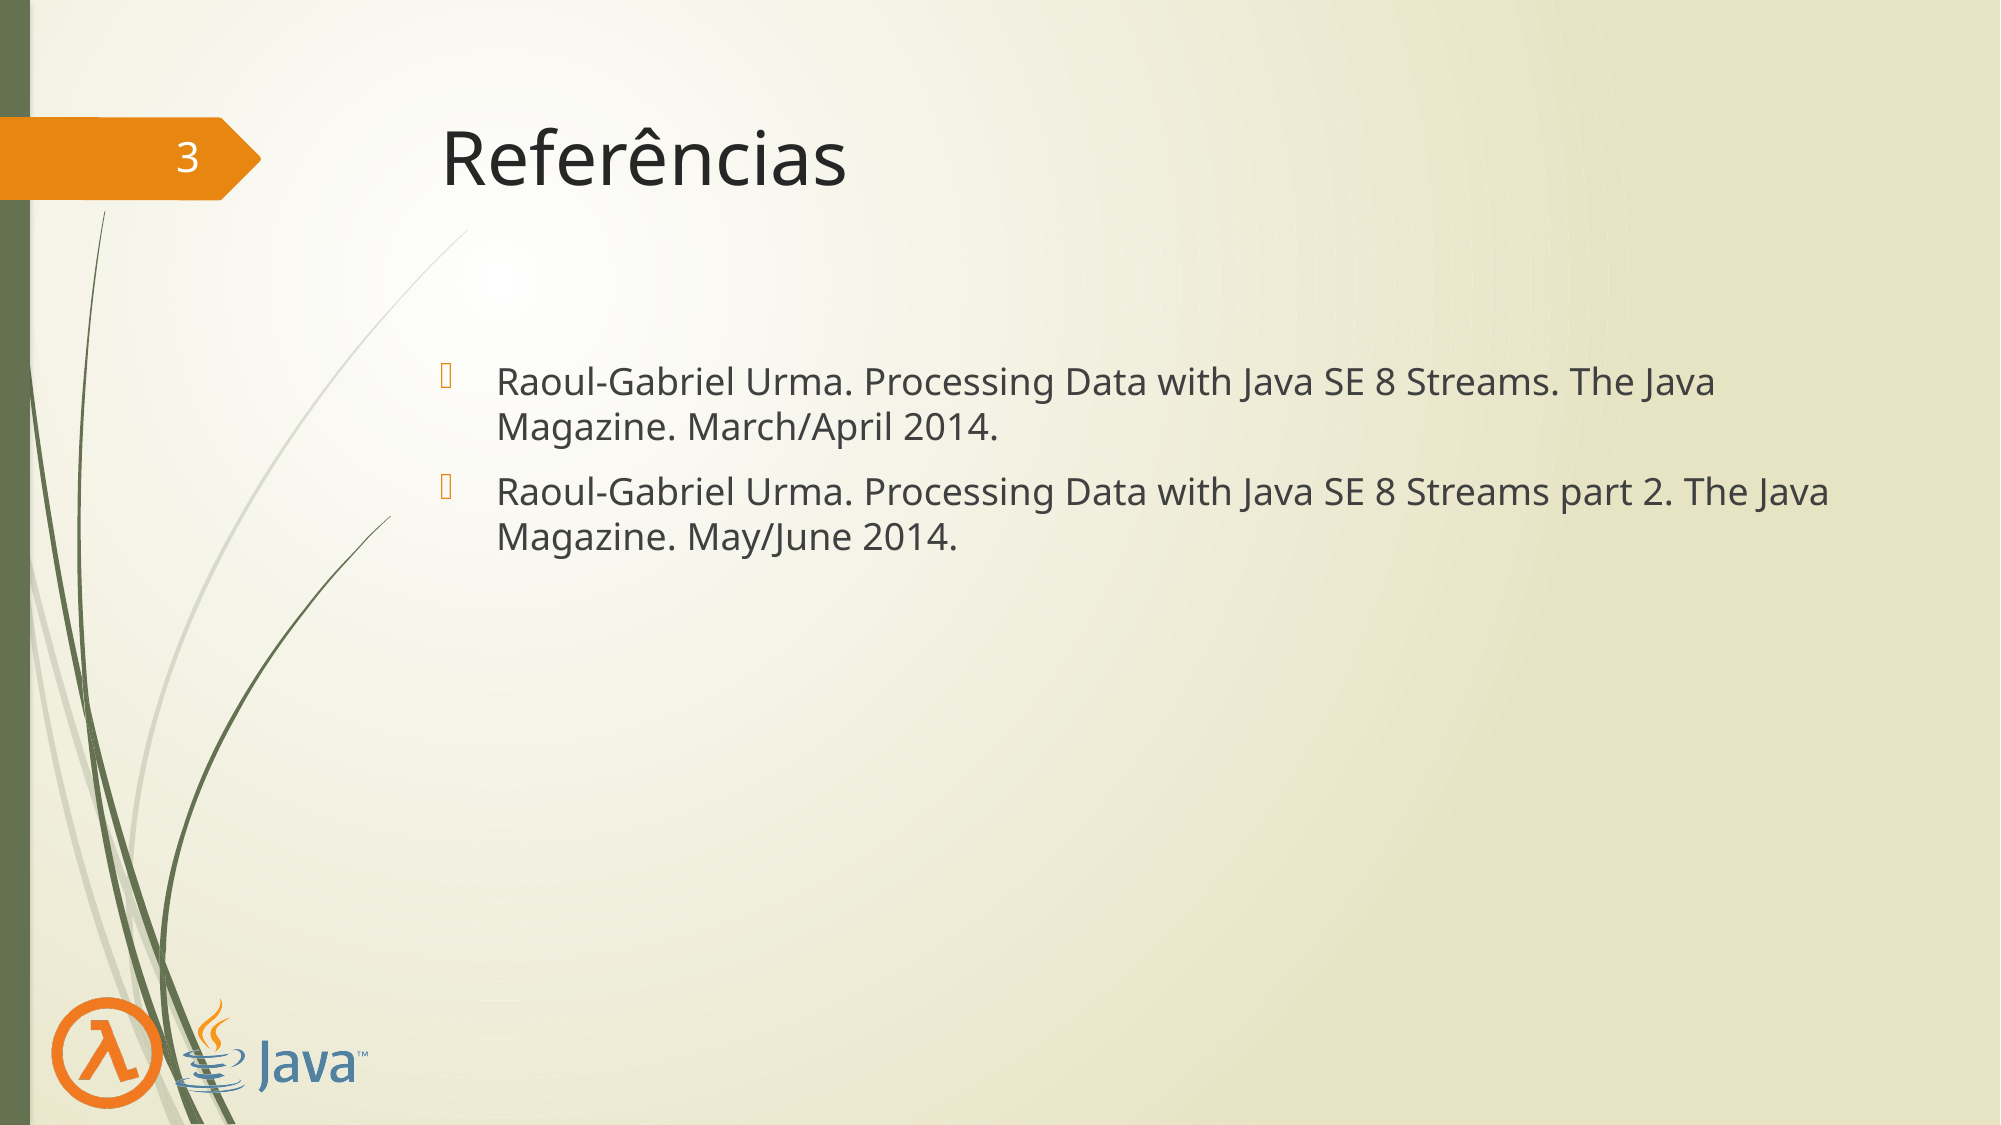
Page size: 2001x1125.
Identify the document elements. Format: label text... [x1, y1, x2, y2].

list Raoul-Gabriel Urma. Processing Data with Java SE 8 Streams. The Java Magazine. March/April 2014. Raoul-Gabriel Urma. Processing Data with Java SE 8 Streams part 2. The Java Magazine. May/June 2014. [424, 350, 1888, 970]
picture [48, 994, 166, 1112]
slide_number 3 [87, 129, 216, 190]
title Referências [425, 102, 1888, 313]
picture [175, 997, 368, 1093]
